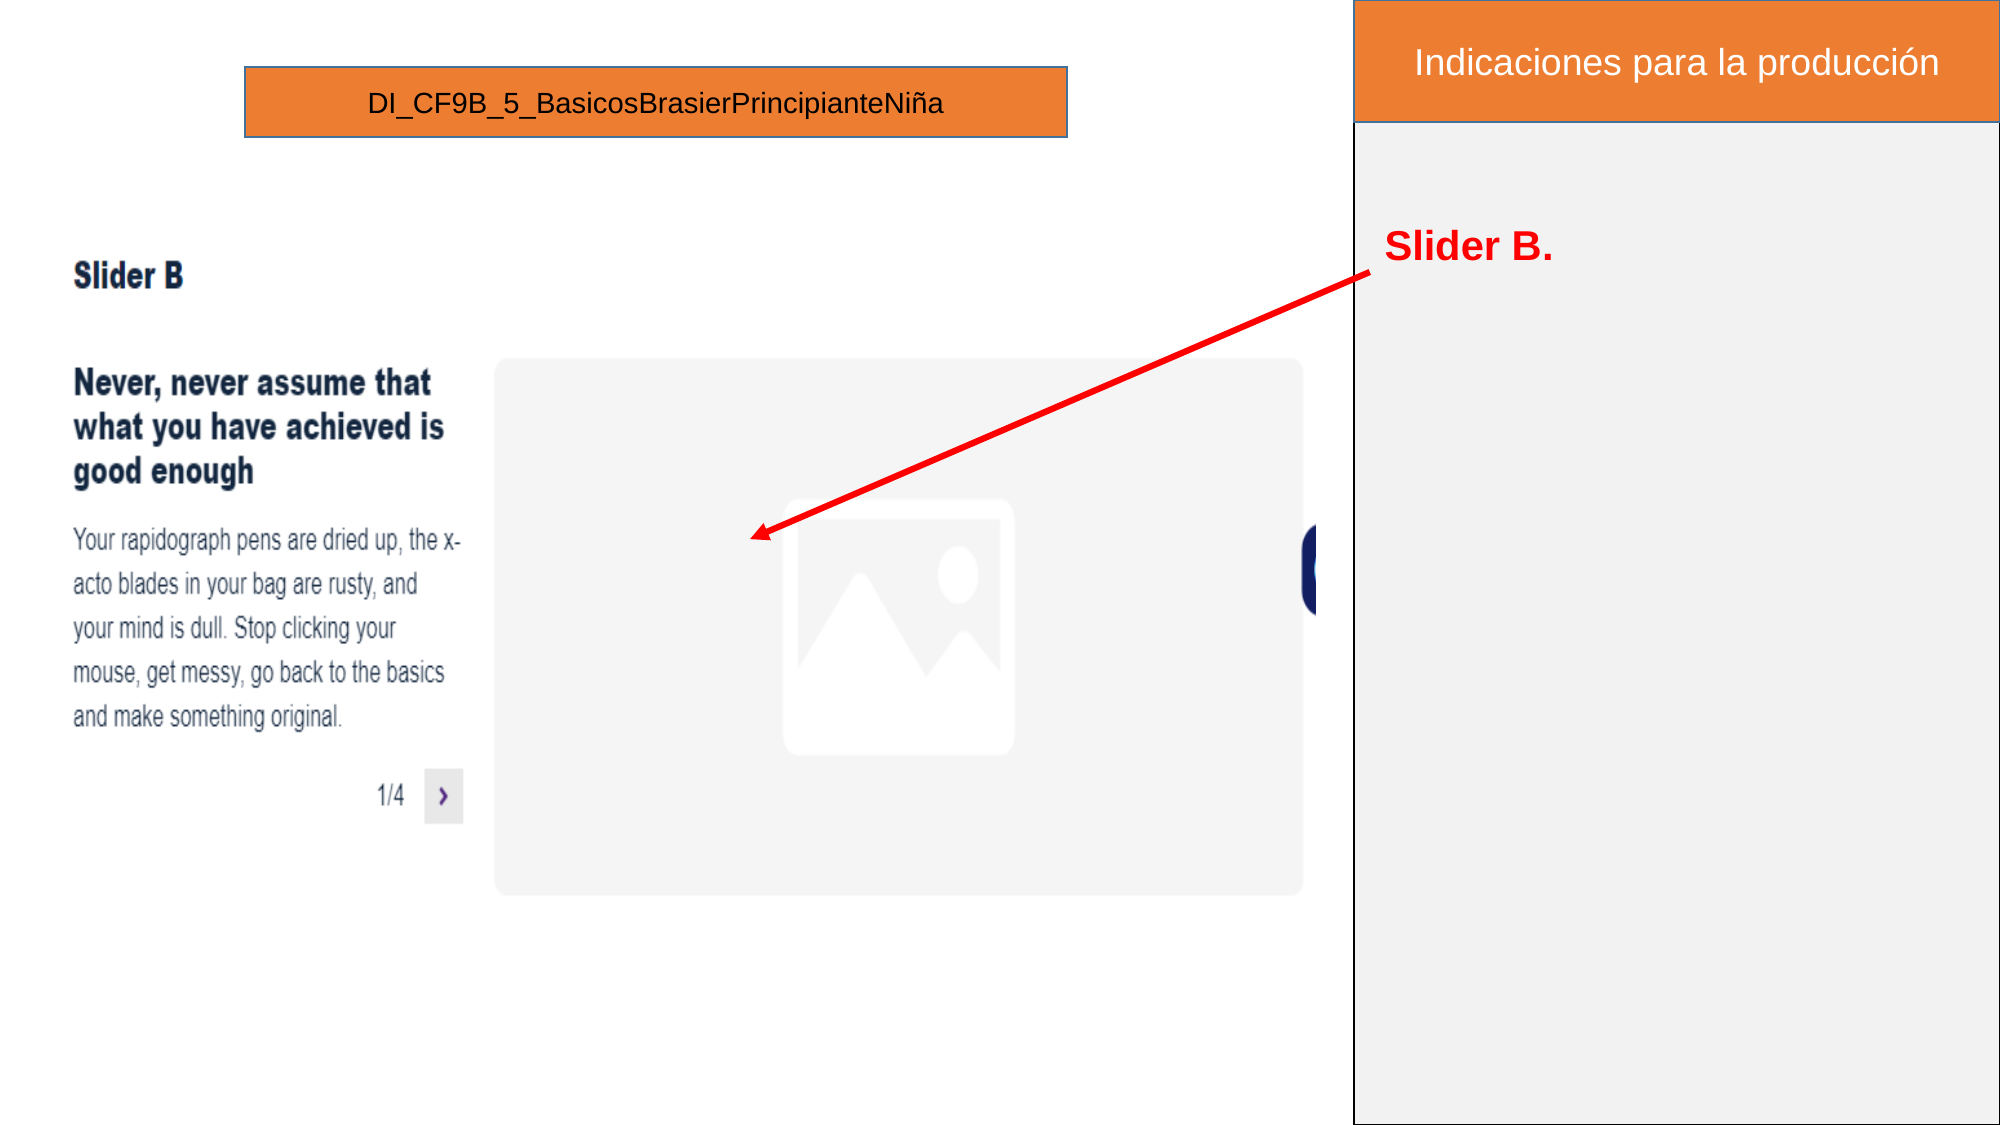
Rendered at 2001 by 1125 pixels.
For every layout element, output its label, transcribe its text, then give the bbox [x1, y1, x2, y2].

text_box DI_CF9B_5_BasicosBrasierPrincipianteNiña [245, 67, 1068, 138]
text_box [1353, 122, 2000, 206]
text_box [1353, 701, 2000, 1125]
text_box Slider B. [1369, 203, 1679, 276]
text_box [749, 271, 1370, 540]
text_box Indicaciones para la producción [1353, 0, 2000, 122]
picture [58, 237, 1316, 927]
text_box [1353, 206, 2000, 701]
